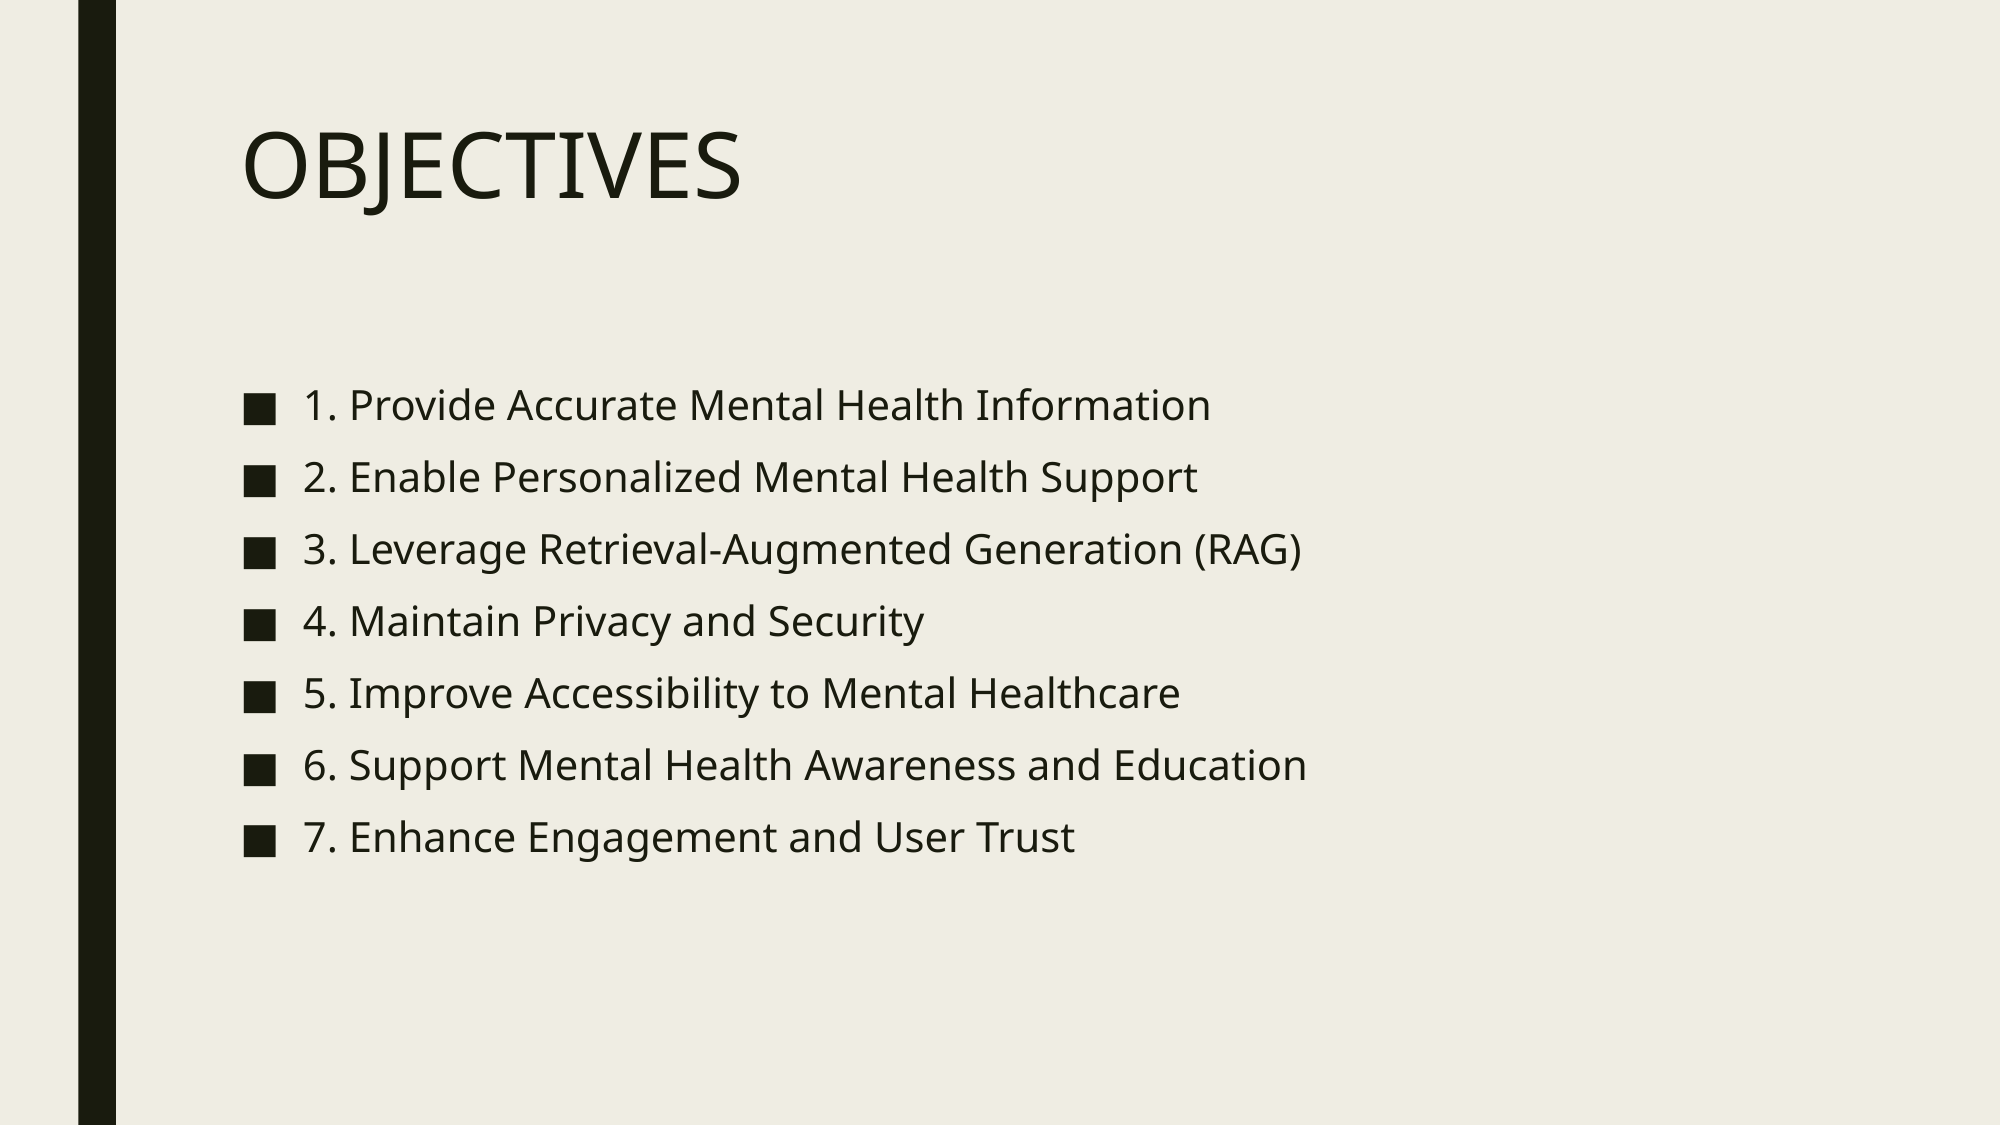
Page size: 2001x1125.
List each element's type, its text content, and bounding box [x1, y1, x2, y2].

list 1. Provide Accurate Mental Health Information 2. Enable Personalized Mental Health Support 3. Leverage Retrieval-Augmented Generation (RAG) 4. Maintain Privacy and Security 5. Improve Accessibility to Mental Healthcare 6. Support Mental Health Awareness and Education 7. Enhance Engagement and User Trust [225, 375, 1800, 963]
title OBJECTIVES [225, 112, 1800, 357]
